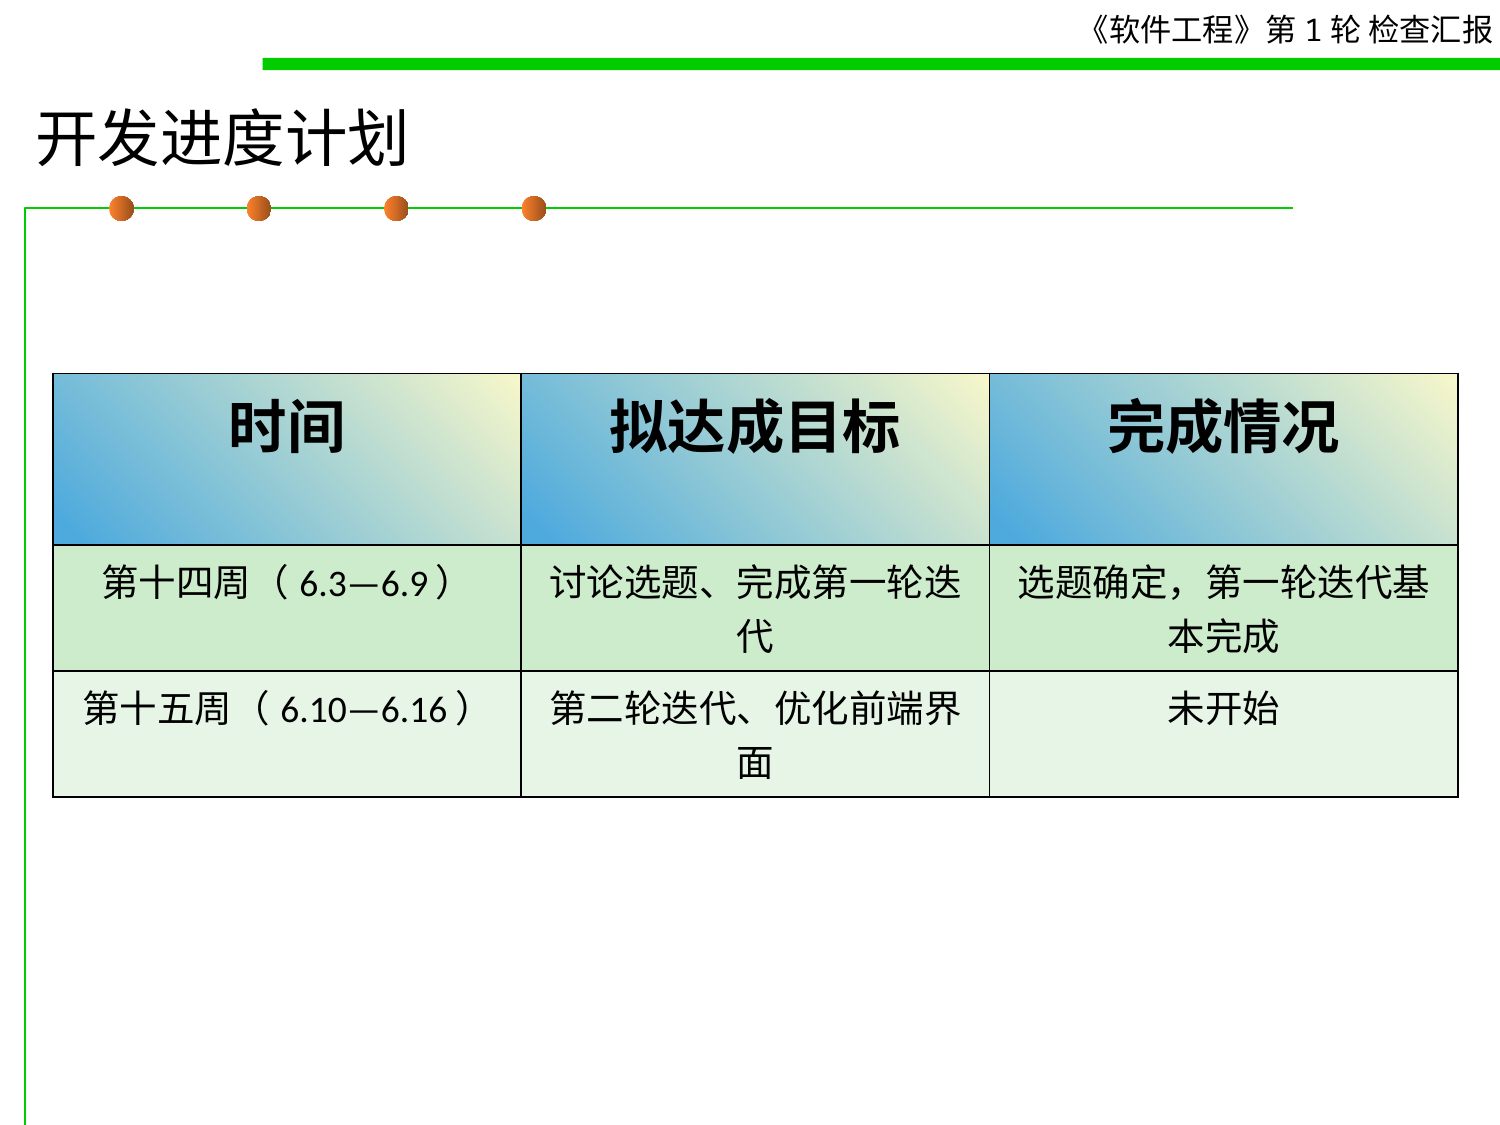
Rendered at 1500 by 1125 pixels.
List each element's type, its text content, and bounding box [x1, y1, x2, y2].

table_header 完成情况 [990, 374, 1457, 544]
table_header 时间 [54, 374, 520, 544]
table_cell 未开始 [990, 672, 1457, 796]
table_cell 第十五周（6.10—6.16） [54, 672, 520, 796]
table_cell 第十四周（6.3—6.9） [54, 546, 520, 670]
table_cell 讨论选题、完成第一轮迭代 [522, 546, 989, 670]
table_header 拟达成目标 [522, 374, 989, 544]
table_cell 选题确定，第一轮迭代基本完成 [990, 546, 1457, 670]
table_cell 第二轮迭代、优化前端界面 [522, 672, 989, 796]
title 开发进度计划 [20, 83, 1415, 190]
